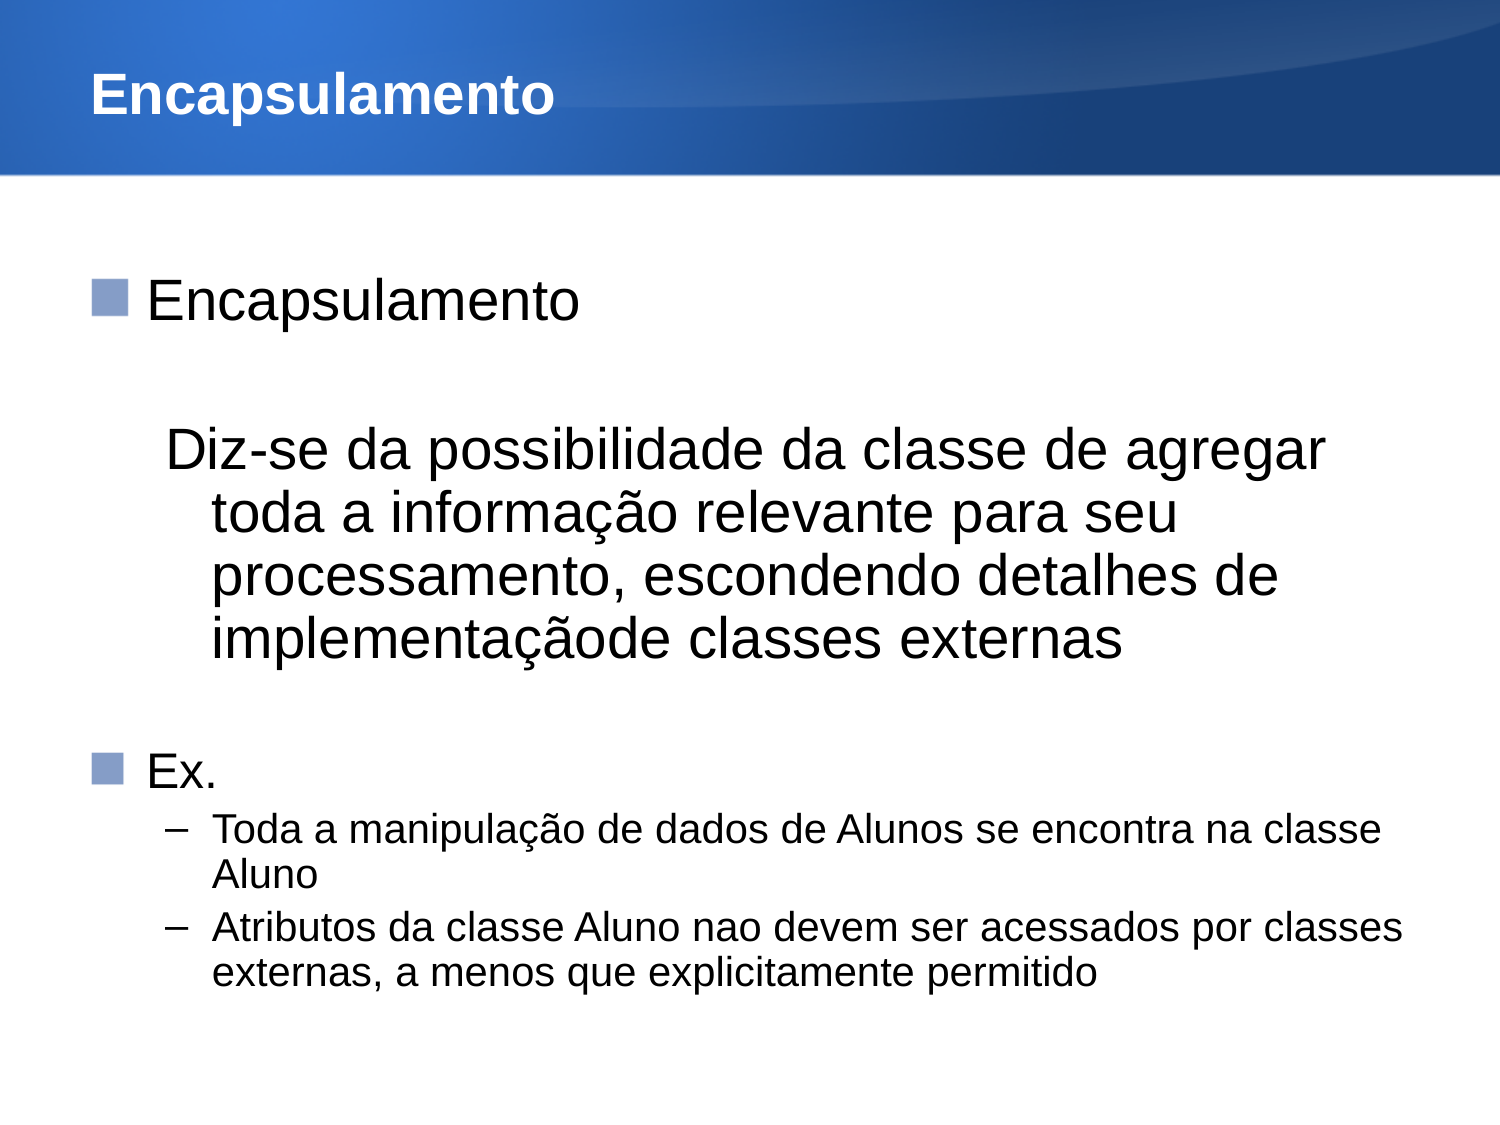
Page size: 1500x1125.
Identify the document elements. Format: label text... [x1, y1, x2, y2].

title Encapsulamento [74, 32, 1426, 150]
picture [0, 0, 1500, 1125]
list Encapsulamento Diz-se da possibilidade da classe de agregar toda a informação relevante para seu processamento, escondendo detalhes de implementaçãode classes externas Ex. Toda a manipulação de dados de Alunos se encontra na classe Aluno Atributos da classe Aluno nao devem ser acessados por classes externas, a menos que explicitamente permitido [74, 262, 1426, 1006]
